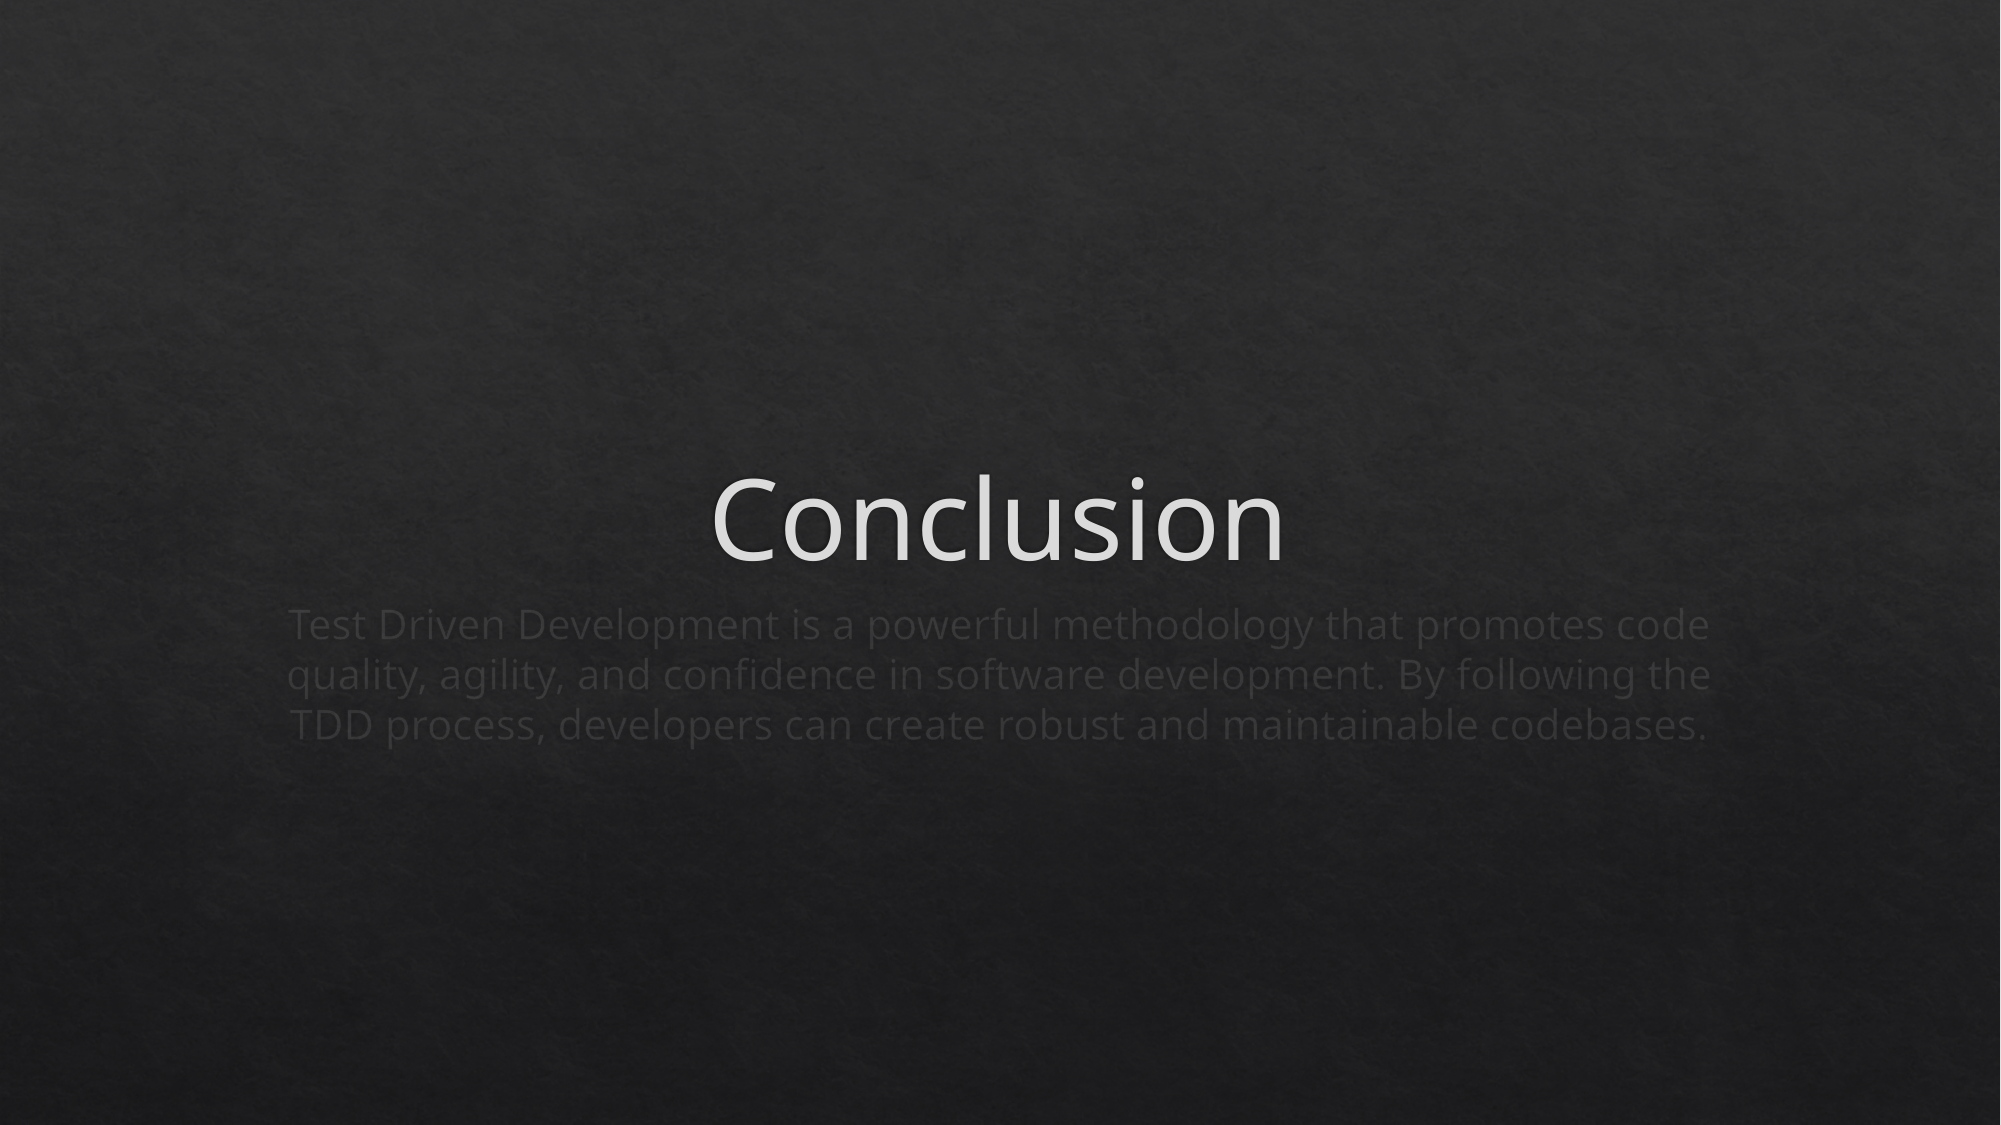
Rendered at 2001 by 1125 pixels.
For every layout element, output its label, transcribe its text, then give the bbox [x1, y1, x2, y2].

subtitle Test Driven Development is a powerful methodology that promotes code quality, agility, and confidence in software development. By following the TDD process, developers can create robust and maintainable codebases. [224, 590, 1774, 763]
title Conclusion [224, 290, 1774, 587]
